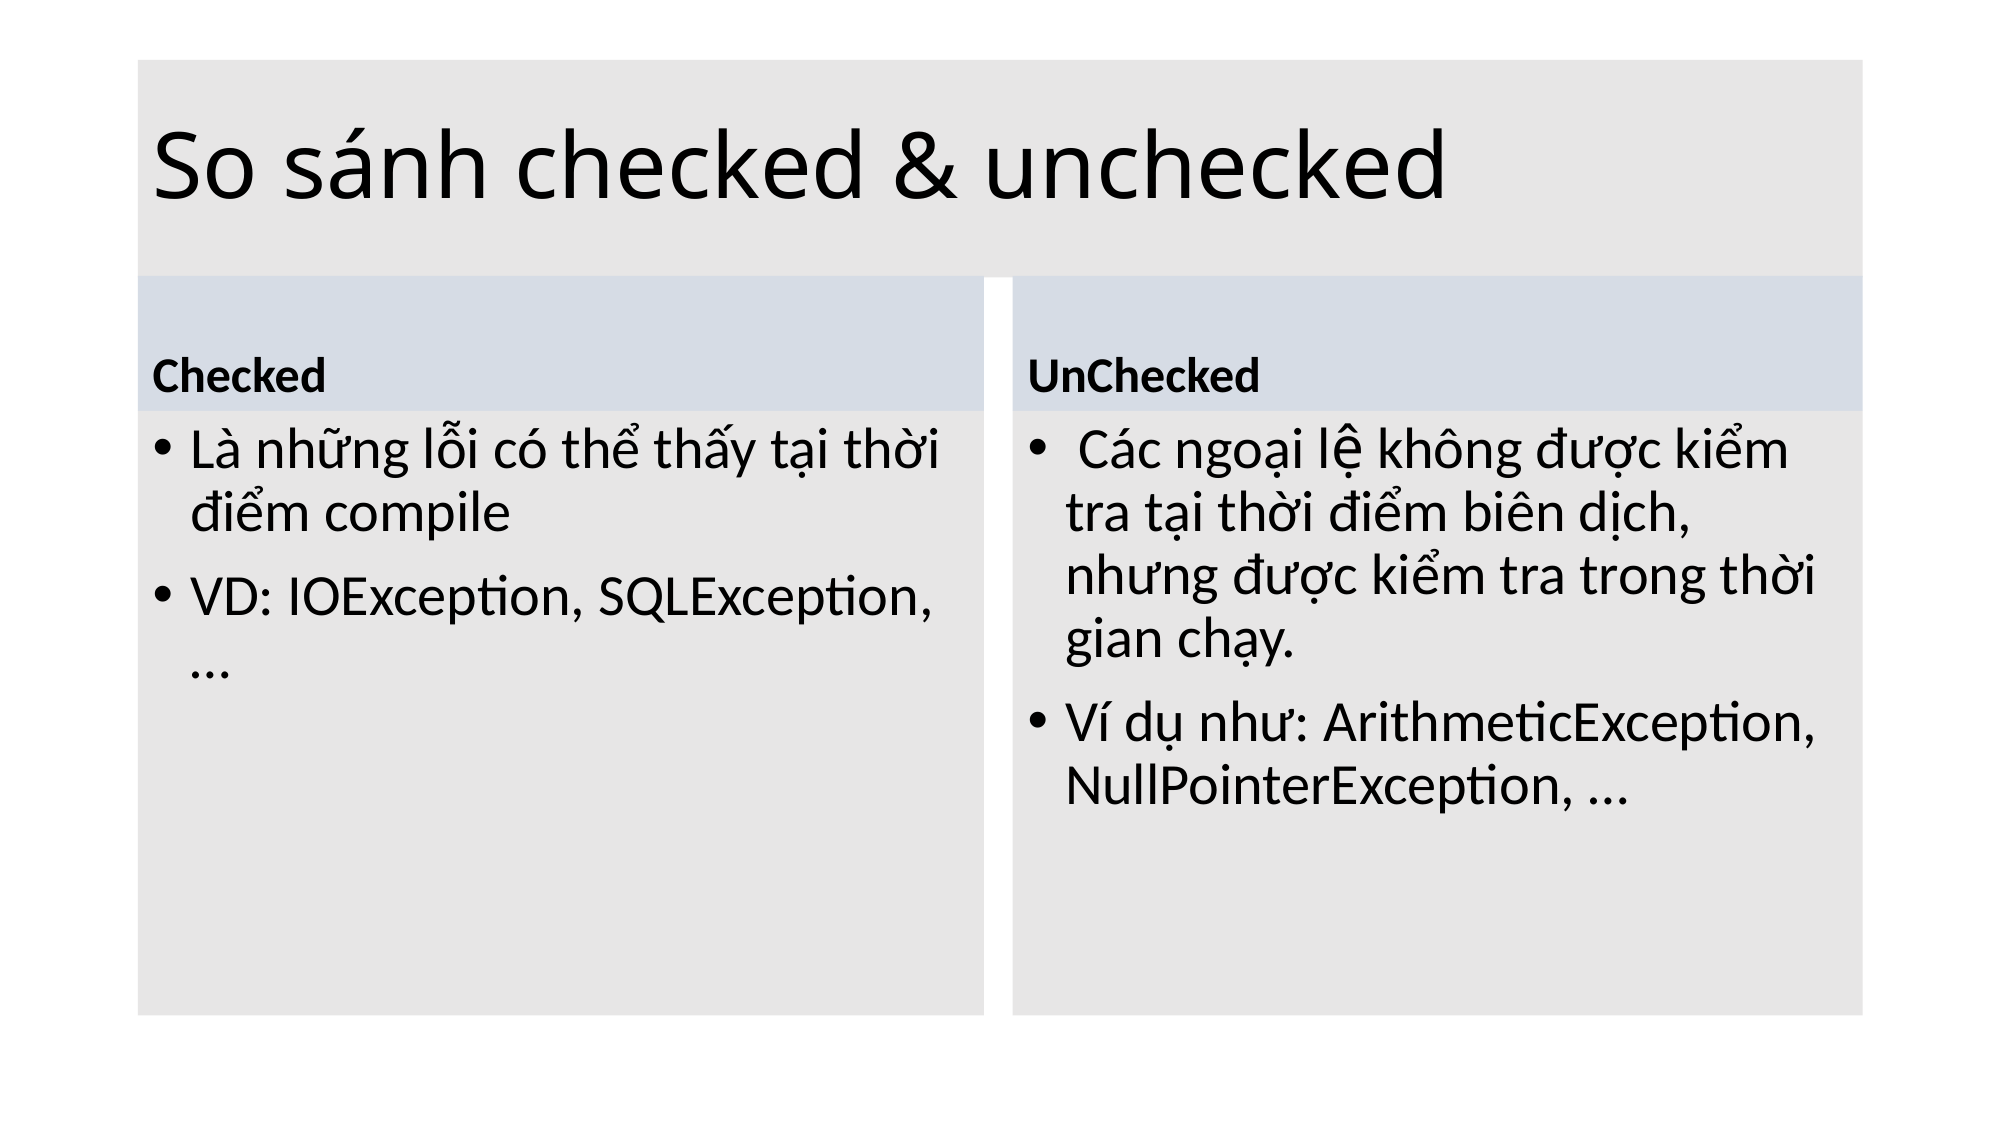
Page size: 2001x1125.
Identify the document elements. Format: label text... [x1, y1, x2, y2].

list Checked [137, 275, 984, 410]
list UnChecked [1012, 275, 1863, 410]
list Các ngoại lệ không được kiểm tra tại thời điểm biên dịch, nhưng được kiểm tra trong thời gian chạy. Ví dụ như: ArithmeticException, NullPointerException, … [1012, 410, 1863, 1016]
title So sánh checked & unchecked [137, 59, 1863, 278]
list Là những lỗi có thể thấy tại thời điểm compile VD: IOException, SQLException,… [137, 410, 984, 1016]
